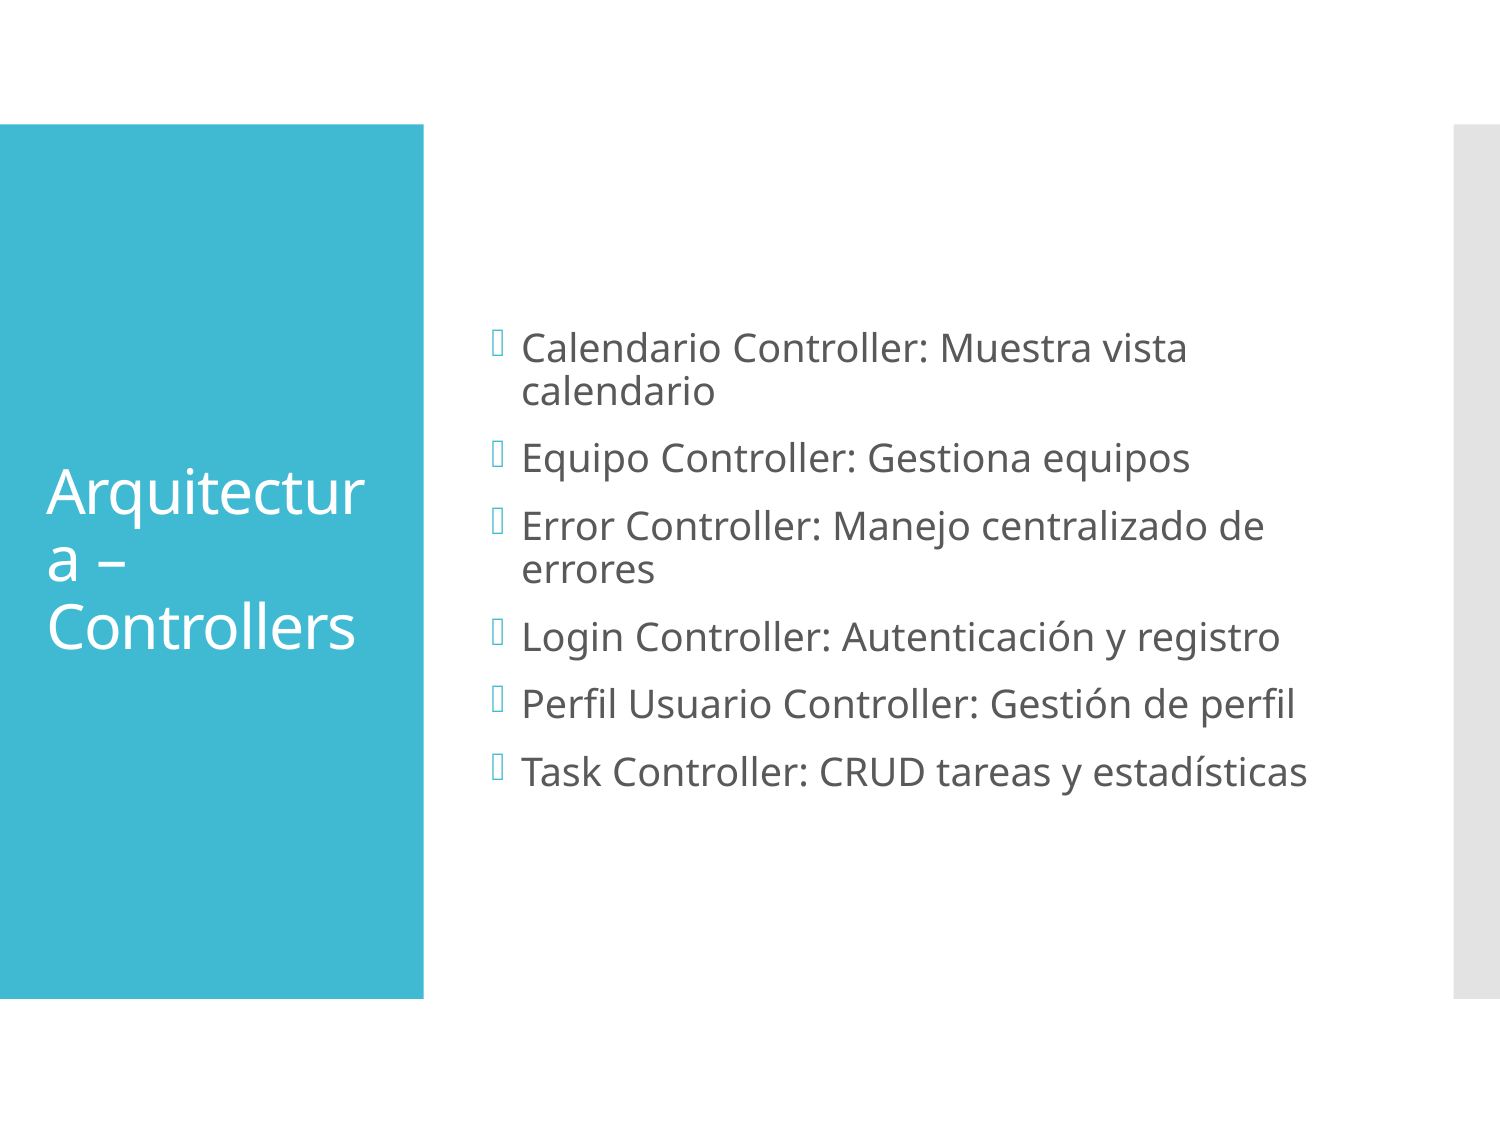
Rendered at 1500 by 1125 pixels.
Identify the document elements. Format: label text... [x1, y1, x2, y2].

title Arquitectura – Controllers [31, 184, 394, 940]
list Calendario Controller: Muestra vista calendario Equipo Controller: Gestiona equipos Error Controller: Manejo centralizado de errores Login Controller: Autenticación y registro Perfil Usuario Controller: Gestión de perfil Task Controller: CRUD tareas y estadísticas [476, 141, 1376, 982]
